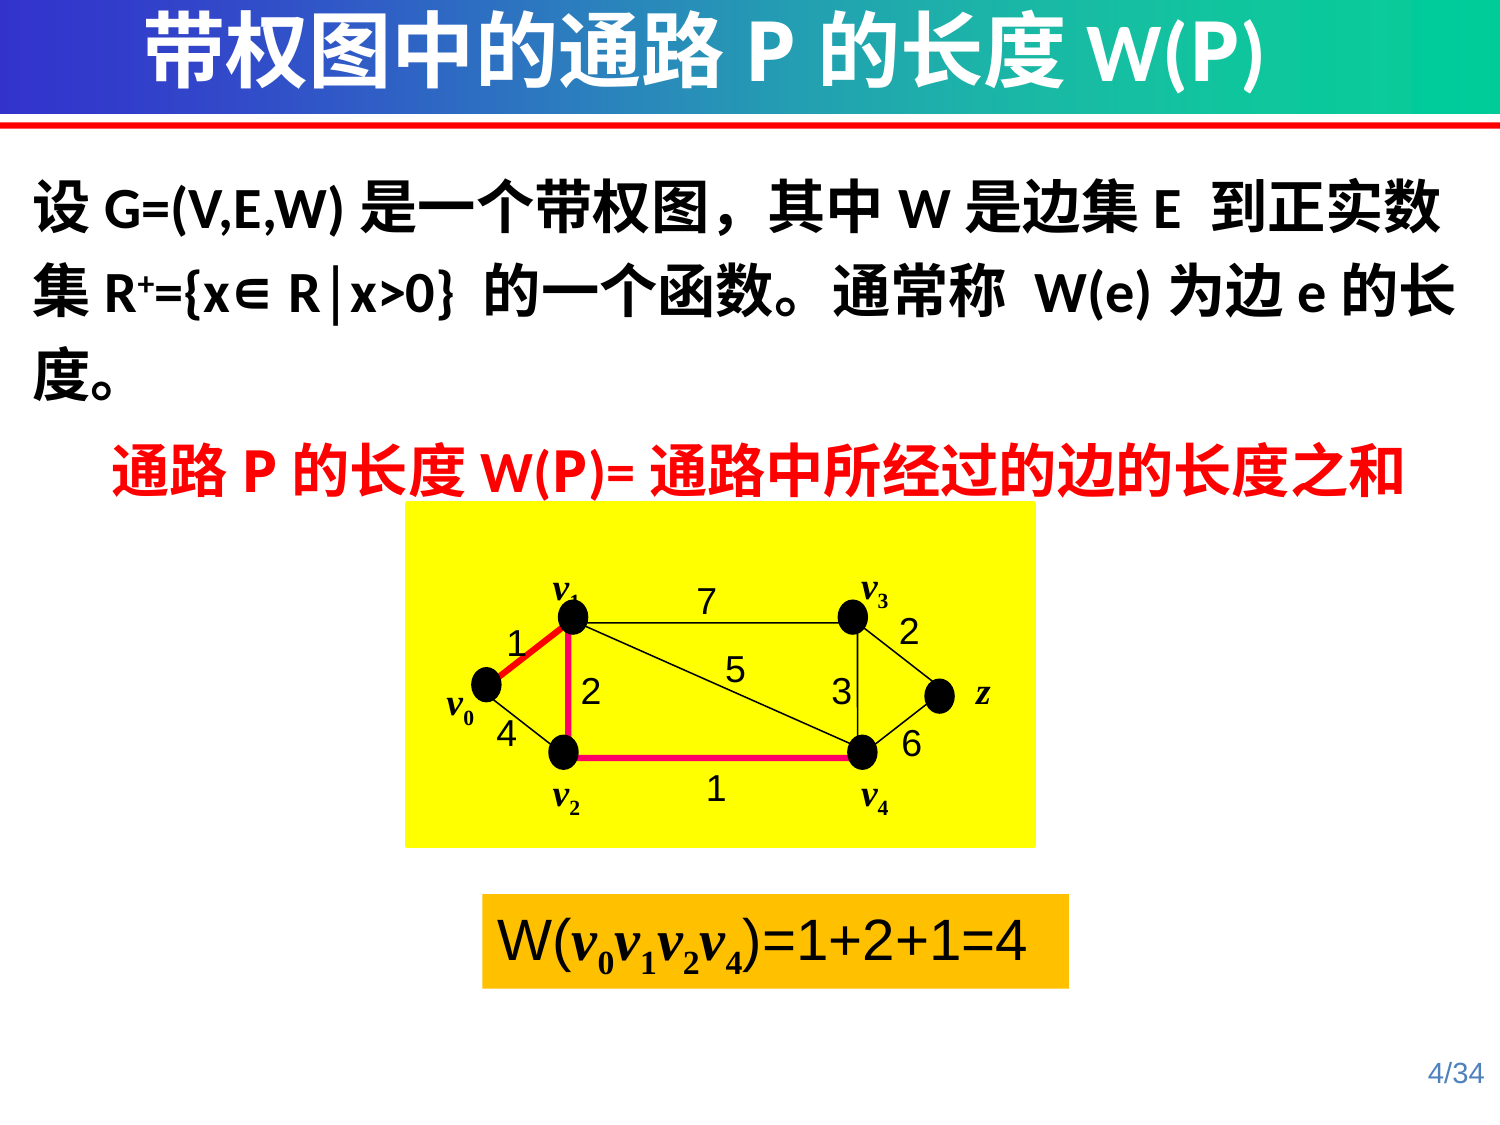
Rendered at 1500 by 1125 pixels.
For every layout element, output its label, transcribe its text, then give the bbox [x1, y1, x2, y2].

slide_number 4/34 [1149, 1046, 1500, 1125]
list 设G=(V,E,W)是一个带权图，其中W是边集E 到正实数集R+={x∊R│x>0} 的一个函数。通常称 W(e)为边e的长度。 通路P的长度W(P)=通路中所经过的边的长度之和 [17, 149, 1500, 492]
picture [0, 0, 1500, 114]
title 带权图中的通路P的长度W(P) [29, 0, 1380, 101]
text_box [407, 503, 1070, 981]
